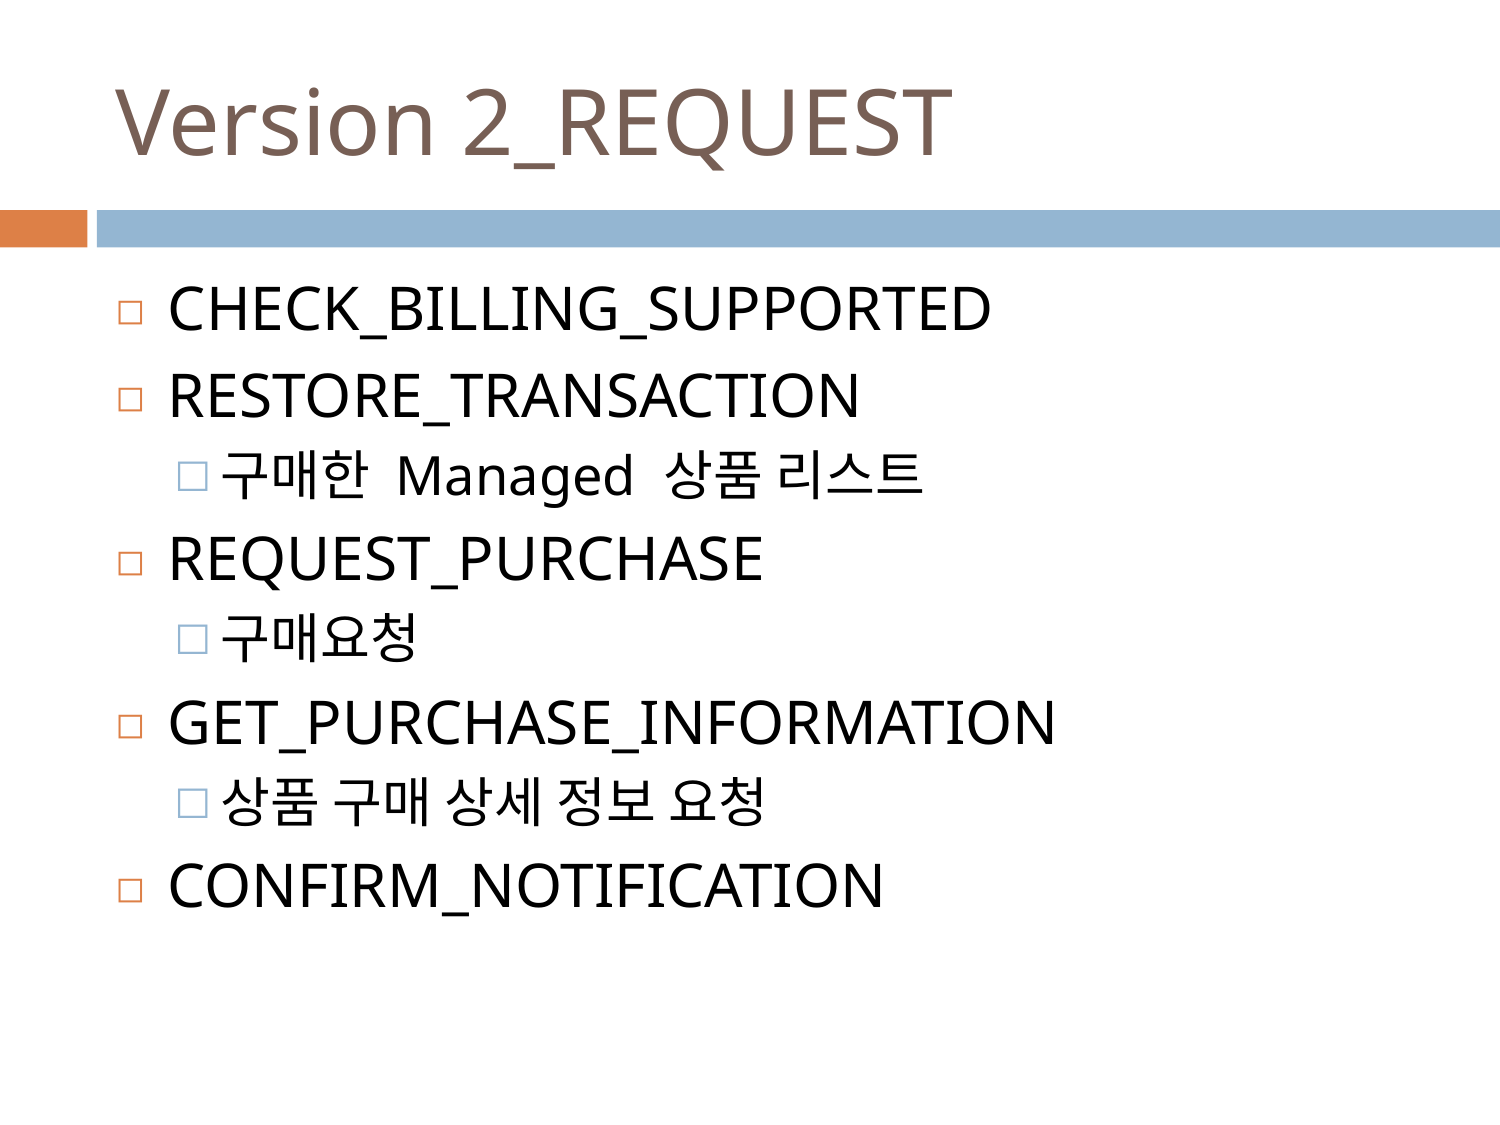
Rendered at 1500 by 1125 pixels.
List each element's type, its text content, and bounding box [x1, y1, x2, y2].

list CHECK_BILLING_SUPPORTED RESTORE_TRANSACTION 구매한 Managed 상품 리스트 REQUEST_PURCHASE 구매요청 GET_PURCHASE_INFORMATION 상품 구매 상세 정보 요청 CONFIRM_NOTIFICATION [100, 262, 1438, 1000]
title Version 2_REQUEST [100, 37, 1438, 200]
